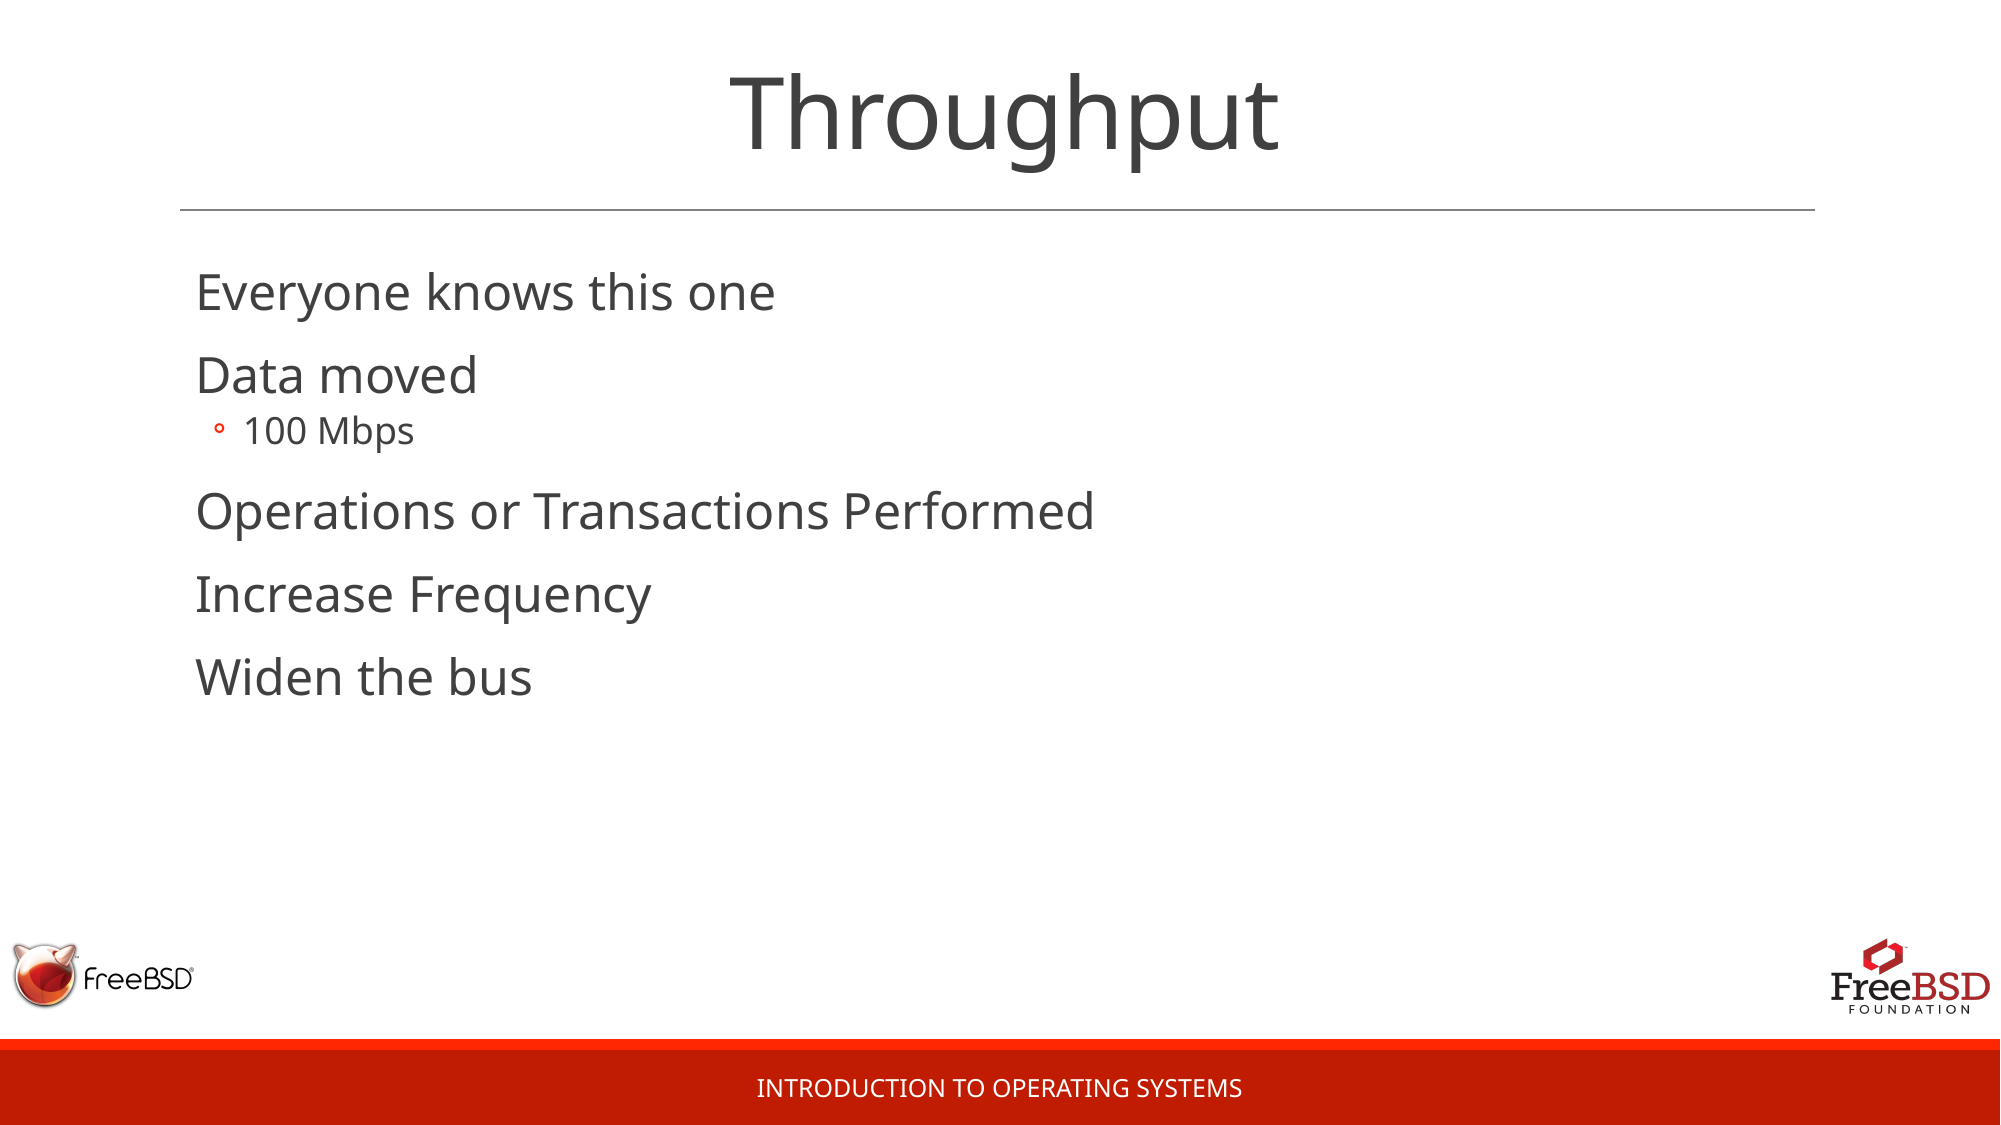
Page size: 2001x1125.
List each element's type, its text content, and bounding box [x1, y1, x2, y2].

footer Introduction to Operating Systems [604, 1059, 1396, 1120]
picture [0, 931, 194, 1021]
list Everyone knows this one Data moved 100 Mbps Operations or Transactions Performed Increase Frequency Widen the bus [180, 259, 1830, 963]
title Throughput [180, 47, 1830, 191]
